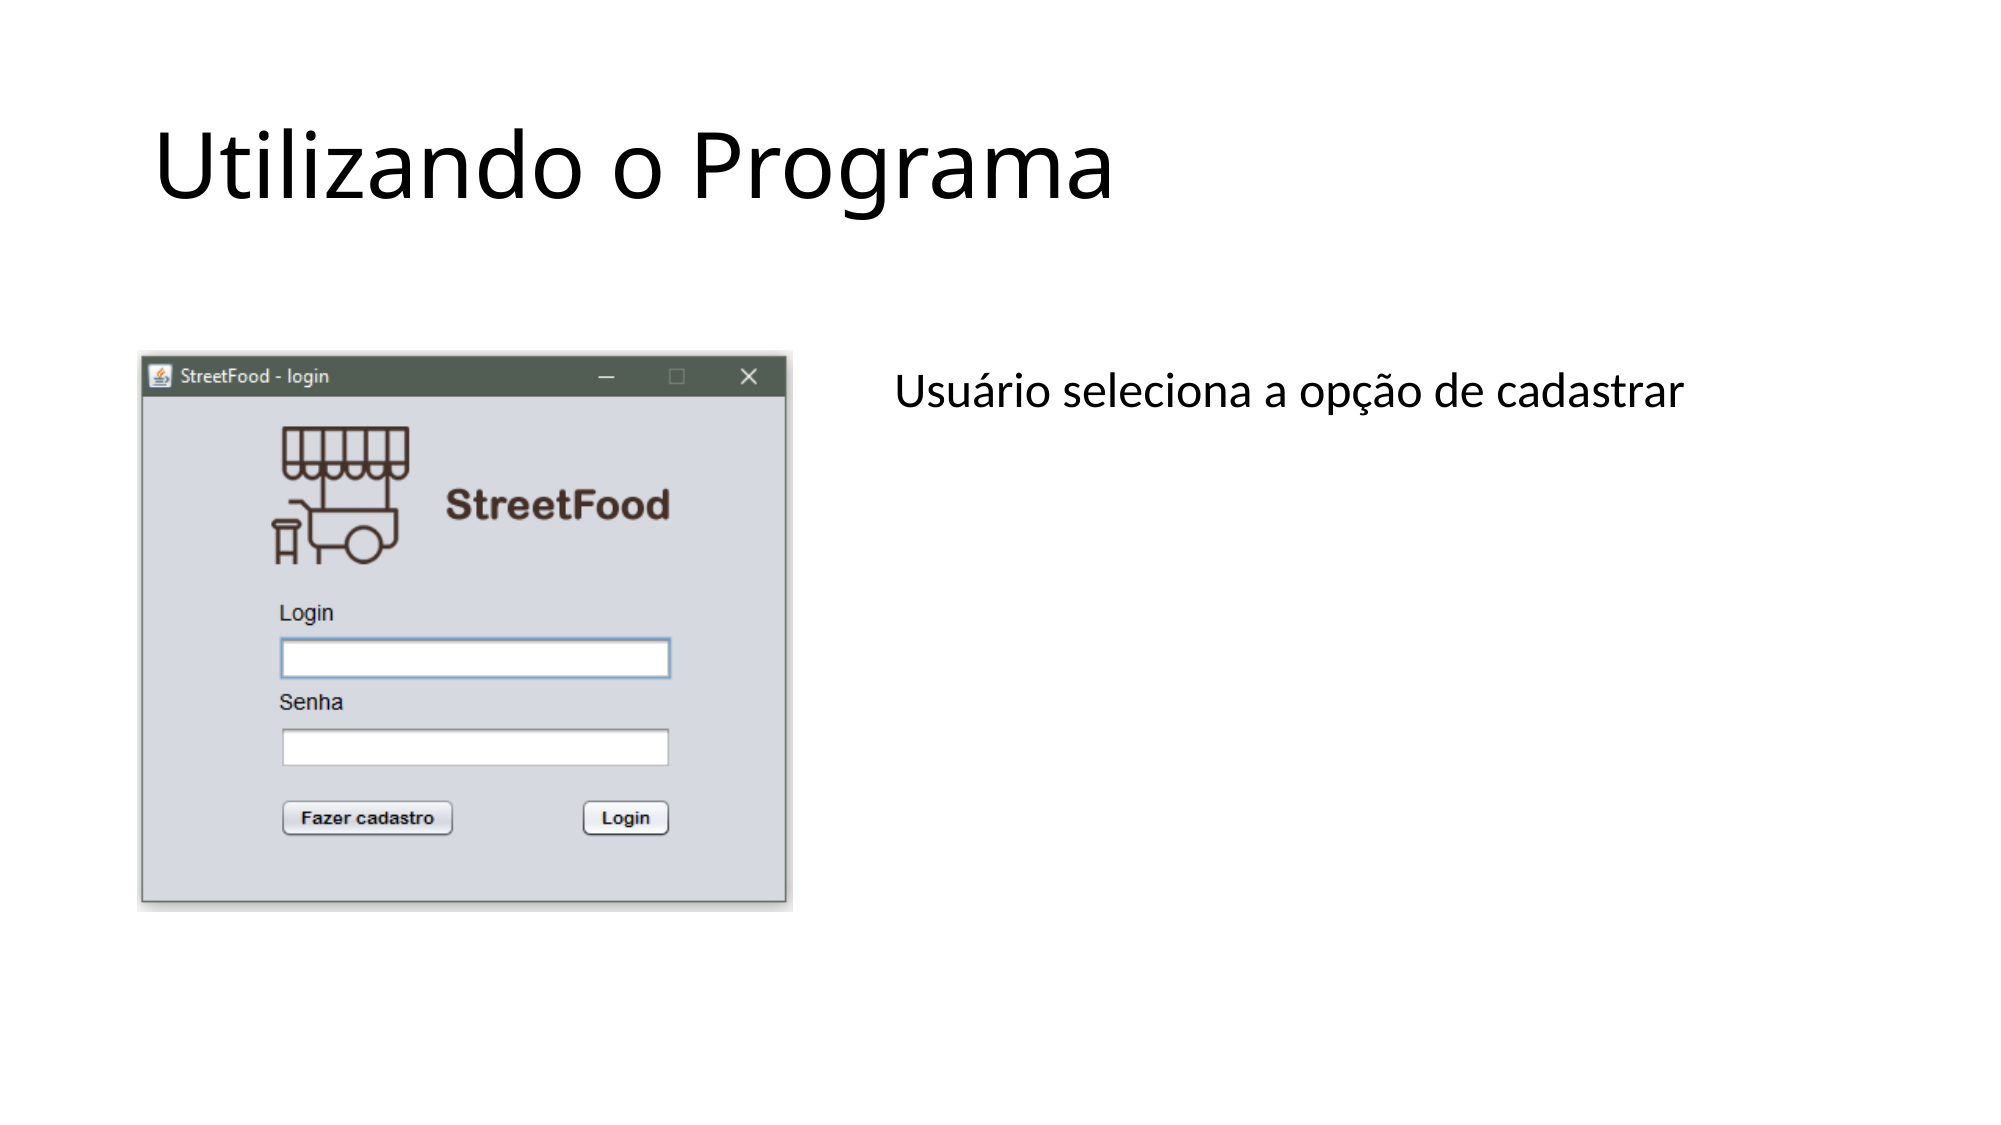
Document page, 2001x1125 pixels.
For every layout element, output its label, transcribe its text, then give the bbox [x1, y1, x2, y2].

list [137, 350, 793, 912]
title Utilizando o Programa [137, 59, 1863, 278]
text_box Usuário seleciona a opção de cadastrar [879, 350, 1844, 426]
